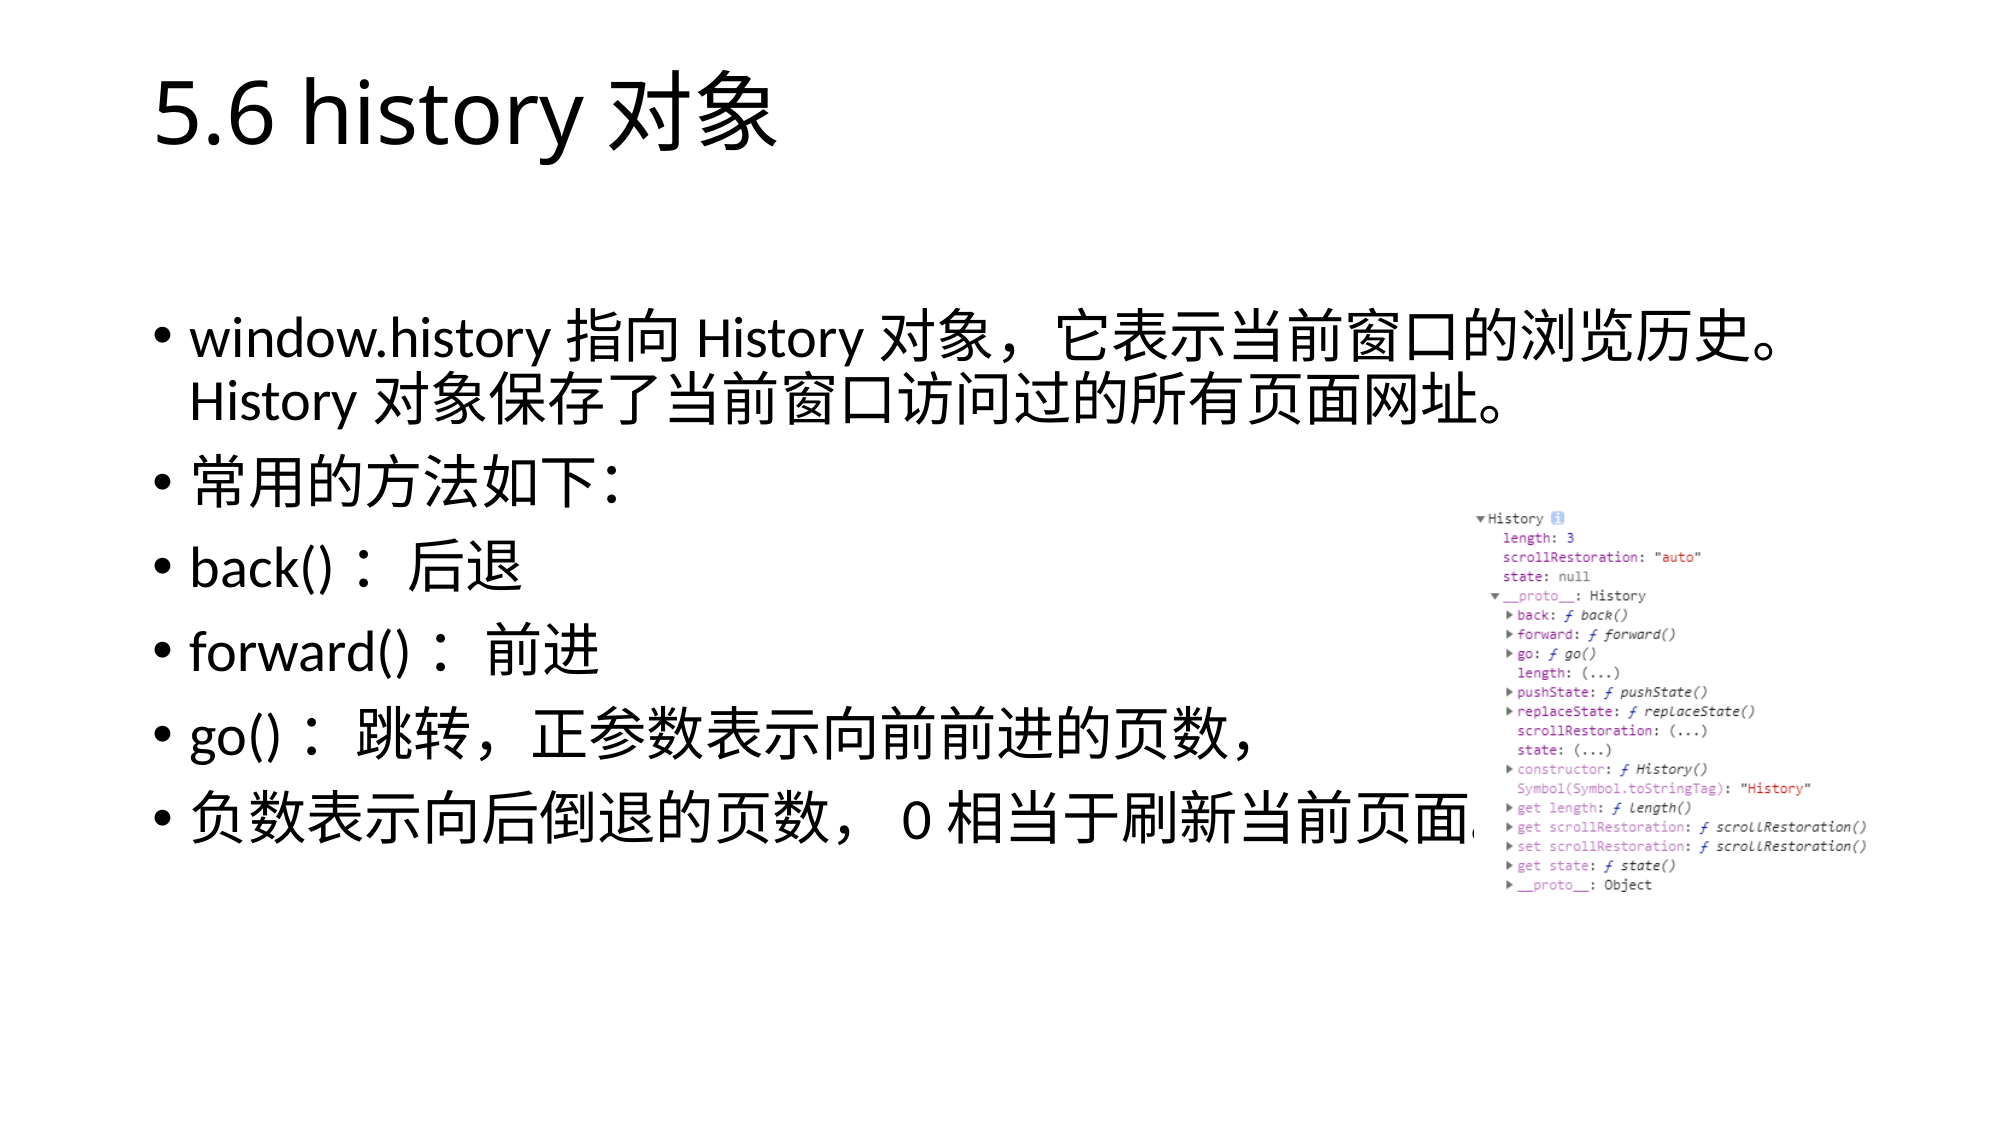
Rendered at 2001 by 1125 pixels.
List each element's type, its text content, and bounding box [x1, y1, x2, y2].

picture [1474, 509, 1873, 892]
list window.history指向History对象，它表示当前窗口的浏览历史。History对象保存了当前窗口访问过的所有页面网址。 常用的方法如下： back()：后退 forward()：前进 go()：跳转，正参数表示向前前进的页数， 负数表示向后倒退的页数，0相当于刷新当前页面。 [137, 299, 1863, 1014]
title 5.6 history对象 [137, 59, 1863, 278]
